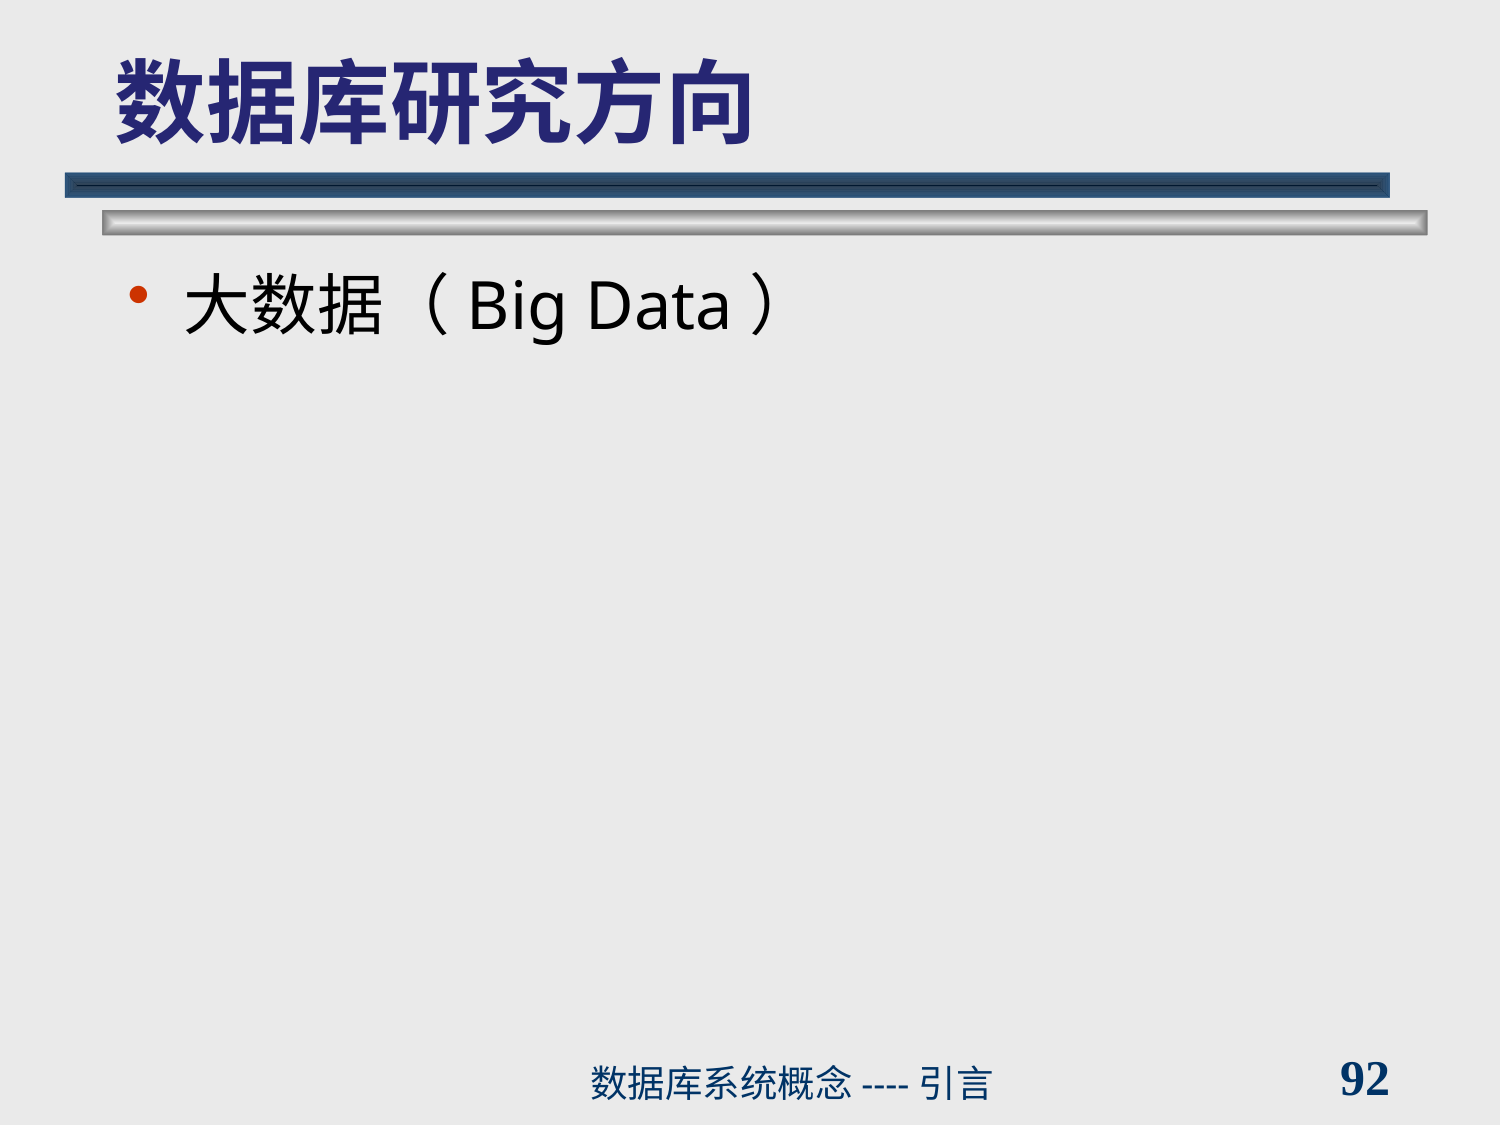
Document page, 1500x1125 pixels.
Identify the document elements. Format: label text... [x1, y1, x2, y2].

footer 数据库系统概念----引言 [574, 1062, 1188, 1113]
title 数据库研究方向 [99, 62, 1376, 163]
list 大数据（Big Data） [112, 255, 1388, 1056]
slide_number 92 [1324, 1049, 1489, 1101]
